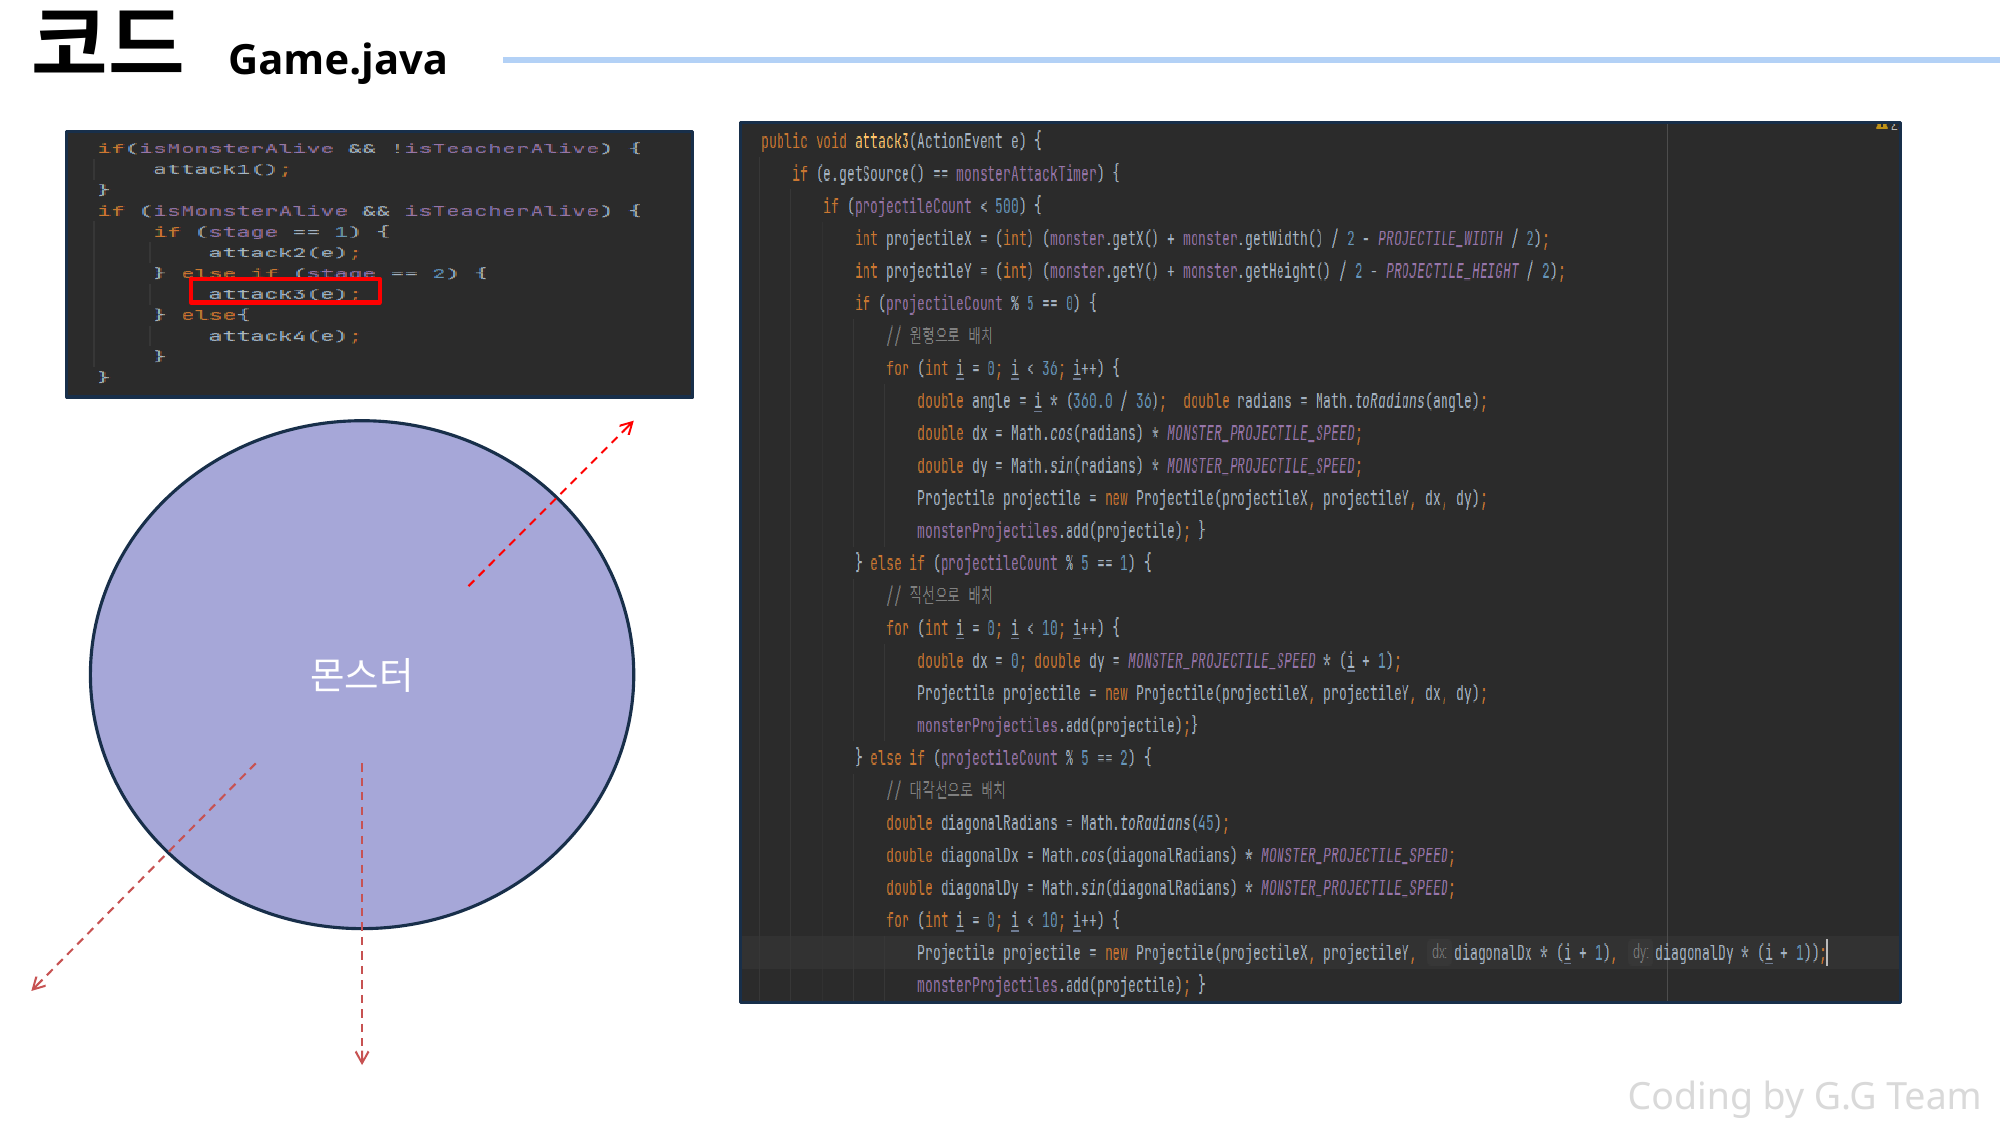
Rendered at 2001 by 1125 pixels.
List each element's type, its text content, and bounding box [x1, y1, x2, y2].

text_box [189, 277, 381, 304]
text_box [739, 121, 1902, 1004]
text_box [29, 764, 258, 990]
text_box Coding by G.G Team [1612, 1065, 2000, 1125]
text_box 몬스터 [88, 419, 636, 911]
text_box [467, 420, 635, 587]
text_box 몬스터 [312, 926, 361, 931]
text_box [65, 130, 694, 399]
text_box 몬스터 [363, 926, 412, 931]
text_box 코드 Game.java [0, 0, 504, 99]
